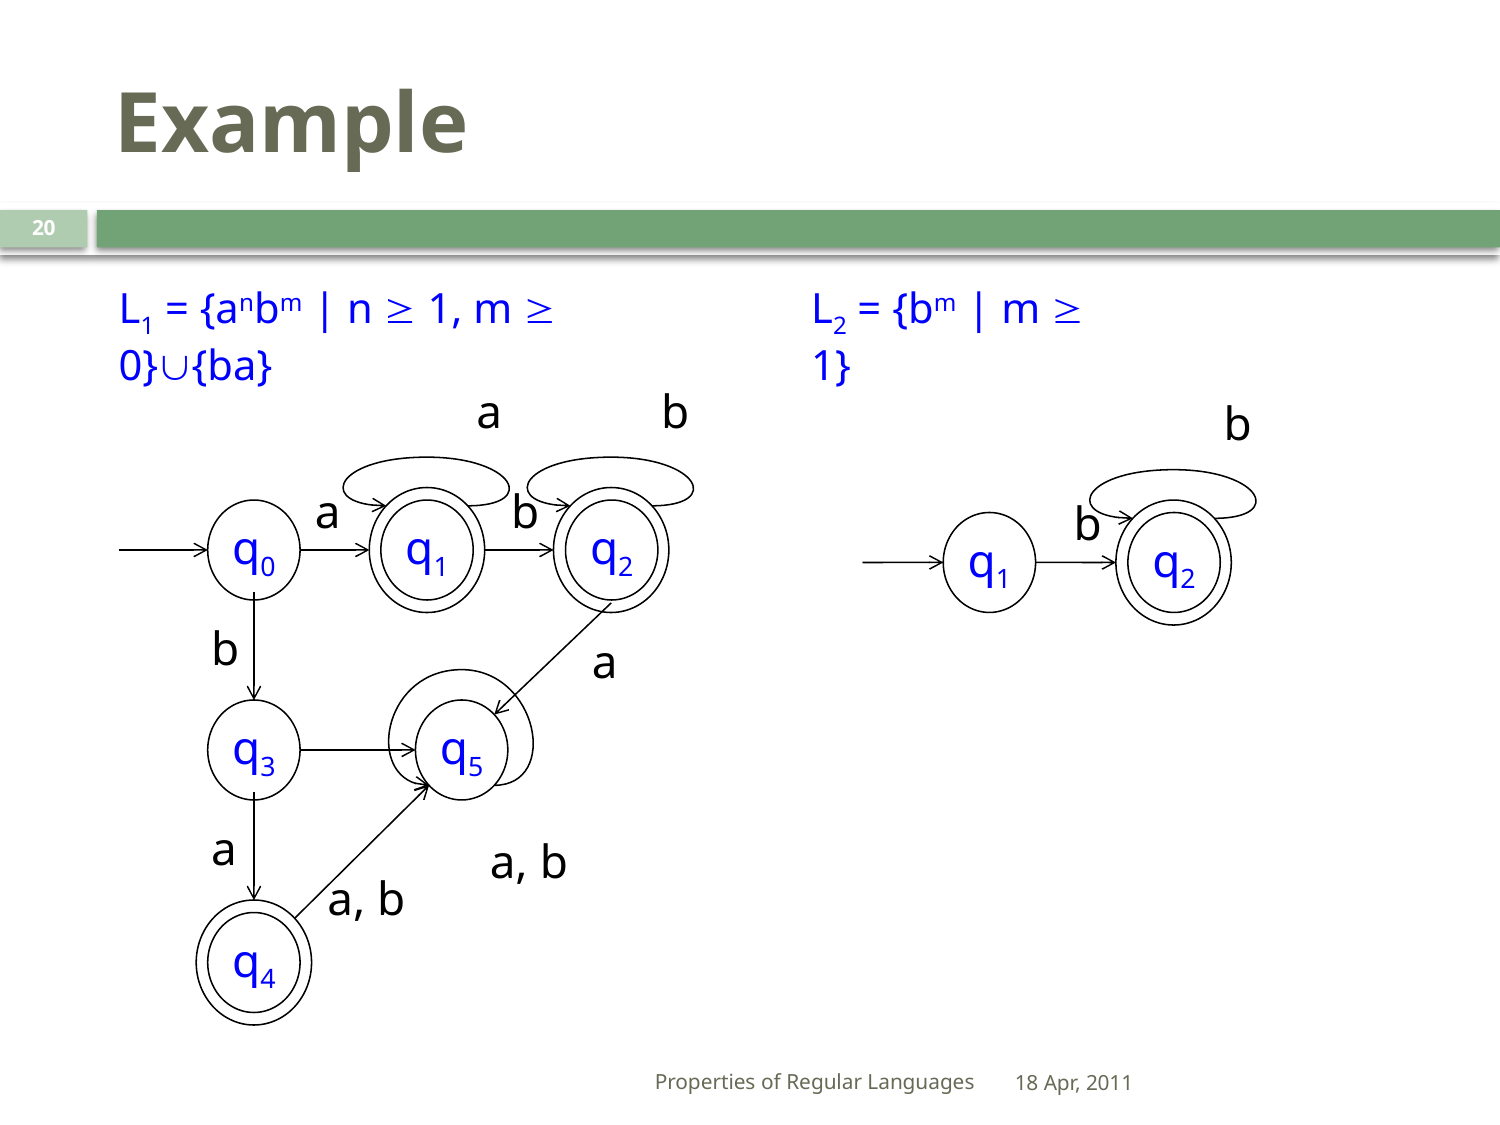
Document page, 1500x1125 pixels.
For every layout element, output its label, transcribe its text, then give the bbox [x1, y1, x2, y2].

text_box L1 = {anbm | n  1, m  0}{ba} [103, 274, 704, 397]
footer Properties of Regular Languages [99, 1052, 990, 1113]
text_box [118, 374, 693, 1026]
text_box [862, 387, 1256, 626]
slide_number 20 [0, 208, 88, 249]
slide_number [999, 1052, 1438, 1113]
text_box L2 = {bm | m  1} [796, 274, 1143, 397]
title Example [99, 37, 1438, 200]
